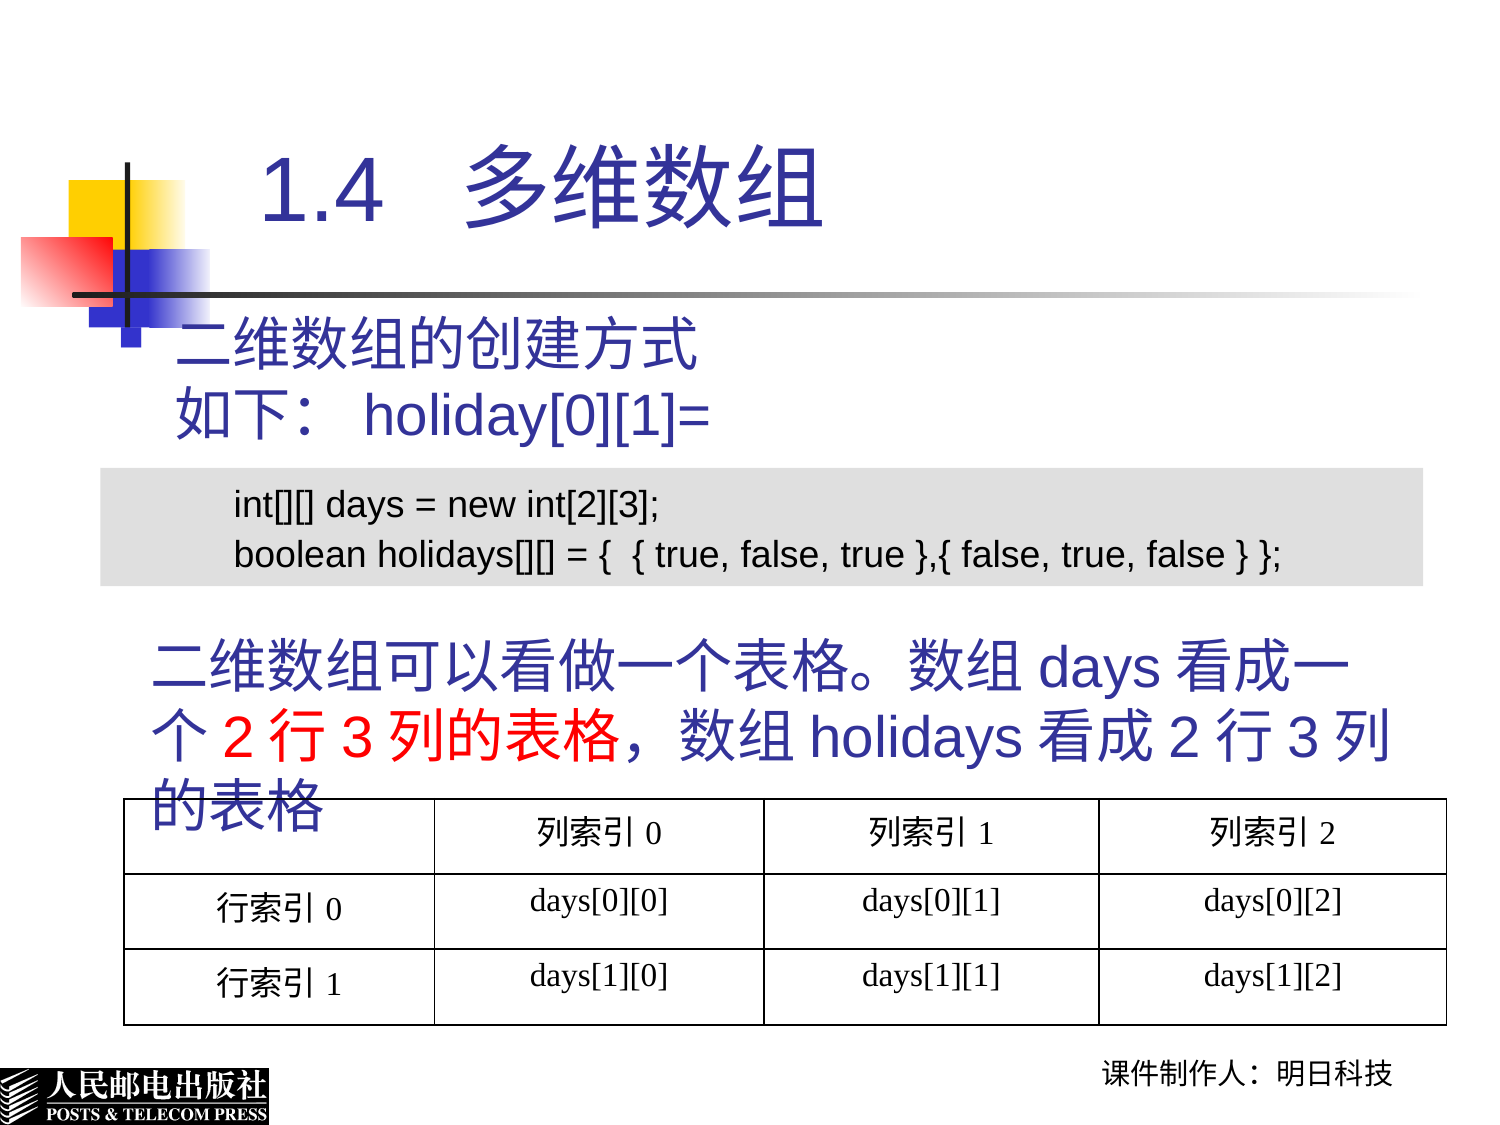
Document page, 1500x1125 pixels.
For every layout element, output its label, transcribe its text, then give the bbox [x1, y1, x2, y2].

list 二维数组的创建方式如下：holiday[0][1]= [102, 299, 741, 467]
table_cell days[1][1] [765, 950, 1098, 1024]
table_header 列索引1 [765, 800, 1098, 873]
table_header 列索引2 [1100, 800, 1446, 873]
table_cell days[1][0] [435, 950, 763, 1024]
table_cell days[0][2] [1100, 875, 1446, 948]
table_cell days[0][1] [765, 875, 1098, 948]
table_cell days[0][0] [435, 875, 763, 948]
picture [0, 1068, 269, 1125]
table_header [125, 800, 434, 873]
table_header 列索引0 [435, 800, 763, 873]
table_cell 行索引0 [125, 875, 434, 948]
table_cell 行索引1 [125, 950, 434, 1024]
text_box 1.4 多维数组 [243, 122, 1443, 248]
text_box int[][] days = new int[2][3]; boolean holidays[][] = { { true, false, true },{ false, true, false } }; [100, 467, 1424, 587]
table_cell days[1][2] [1100, 950, 1446, 1024]
footer 课件制作人：明日科技 [1009, 1022, 1486, 1099]
list 二维数组的创建方式如下：holiday[0][1]= [102, 587, 741, 1014]
text_box 二维数组可以看做一个表格。数组days看成一个2行3列的表格，数组holidays看成2行3列的表格 [135, 621, 1424, 798]
